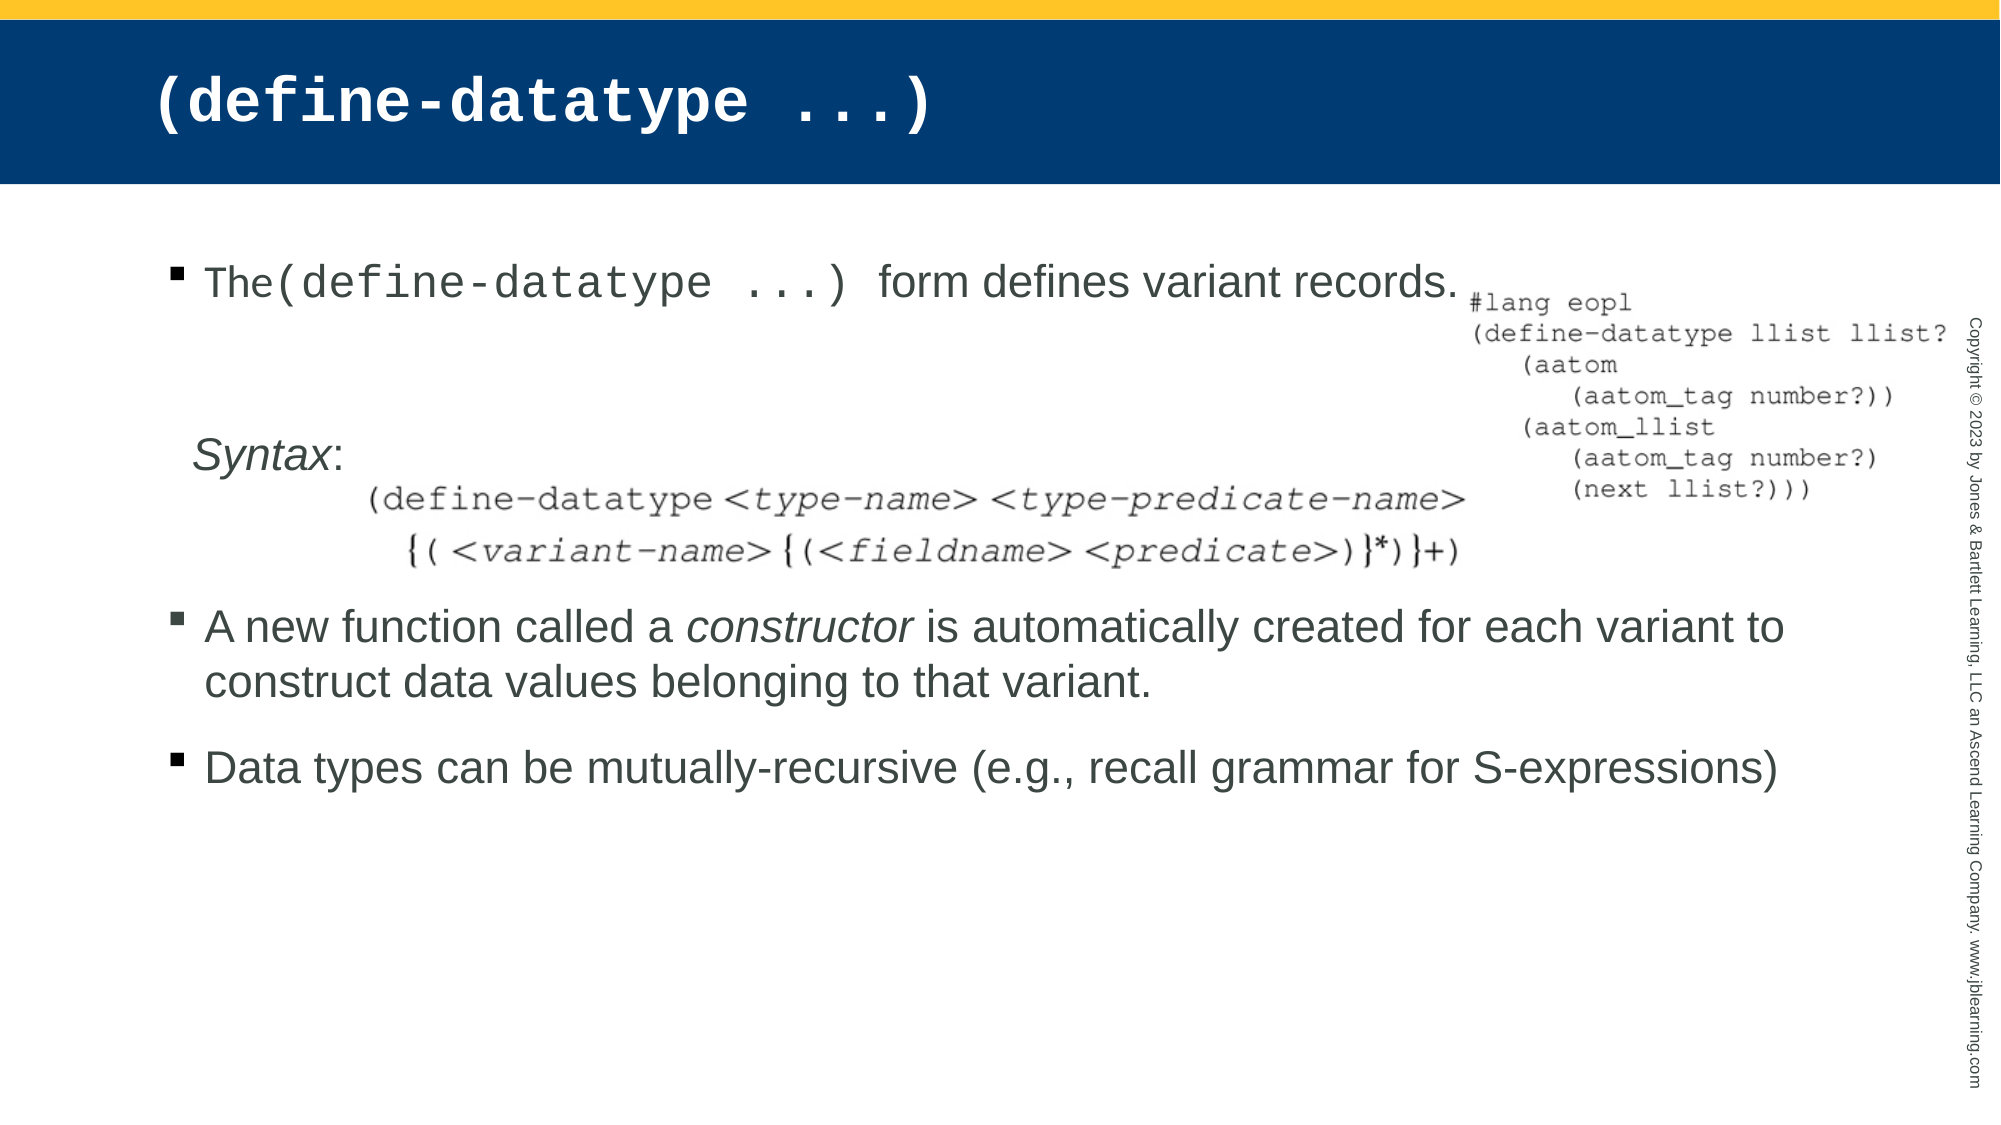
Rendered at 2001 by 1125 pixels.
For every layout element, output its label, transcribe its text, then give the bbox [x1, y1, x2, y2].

picture [369, 290, 1948, 572]
title (define-datatype ...) [0, 19, 2000, 185]
list The(define-datatype ...) form defines variant records. Syntax: A new function called a constructor is automatically created for each variant to construct data values belonging to that variant. Data types can be mutually-recursive (e.g., recall grammar for S-expressions) [151, 244, 1840, 1016]
